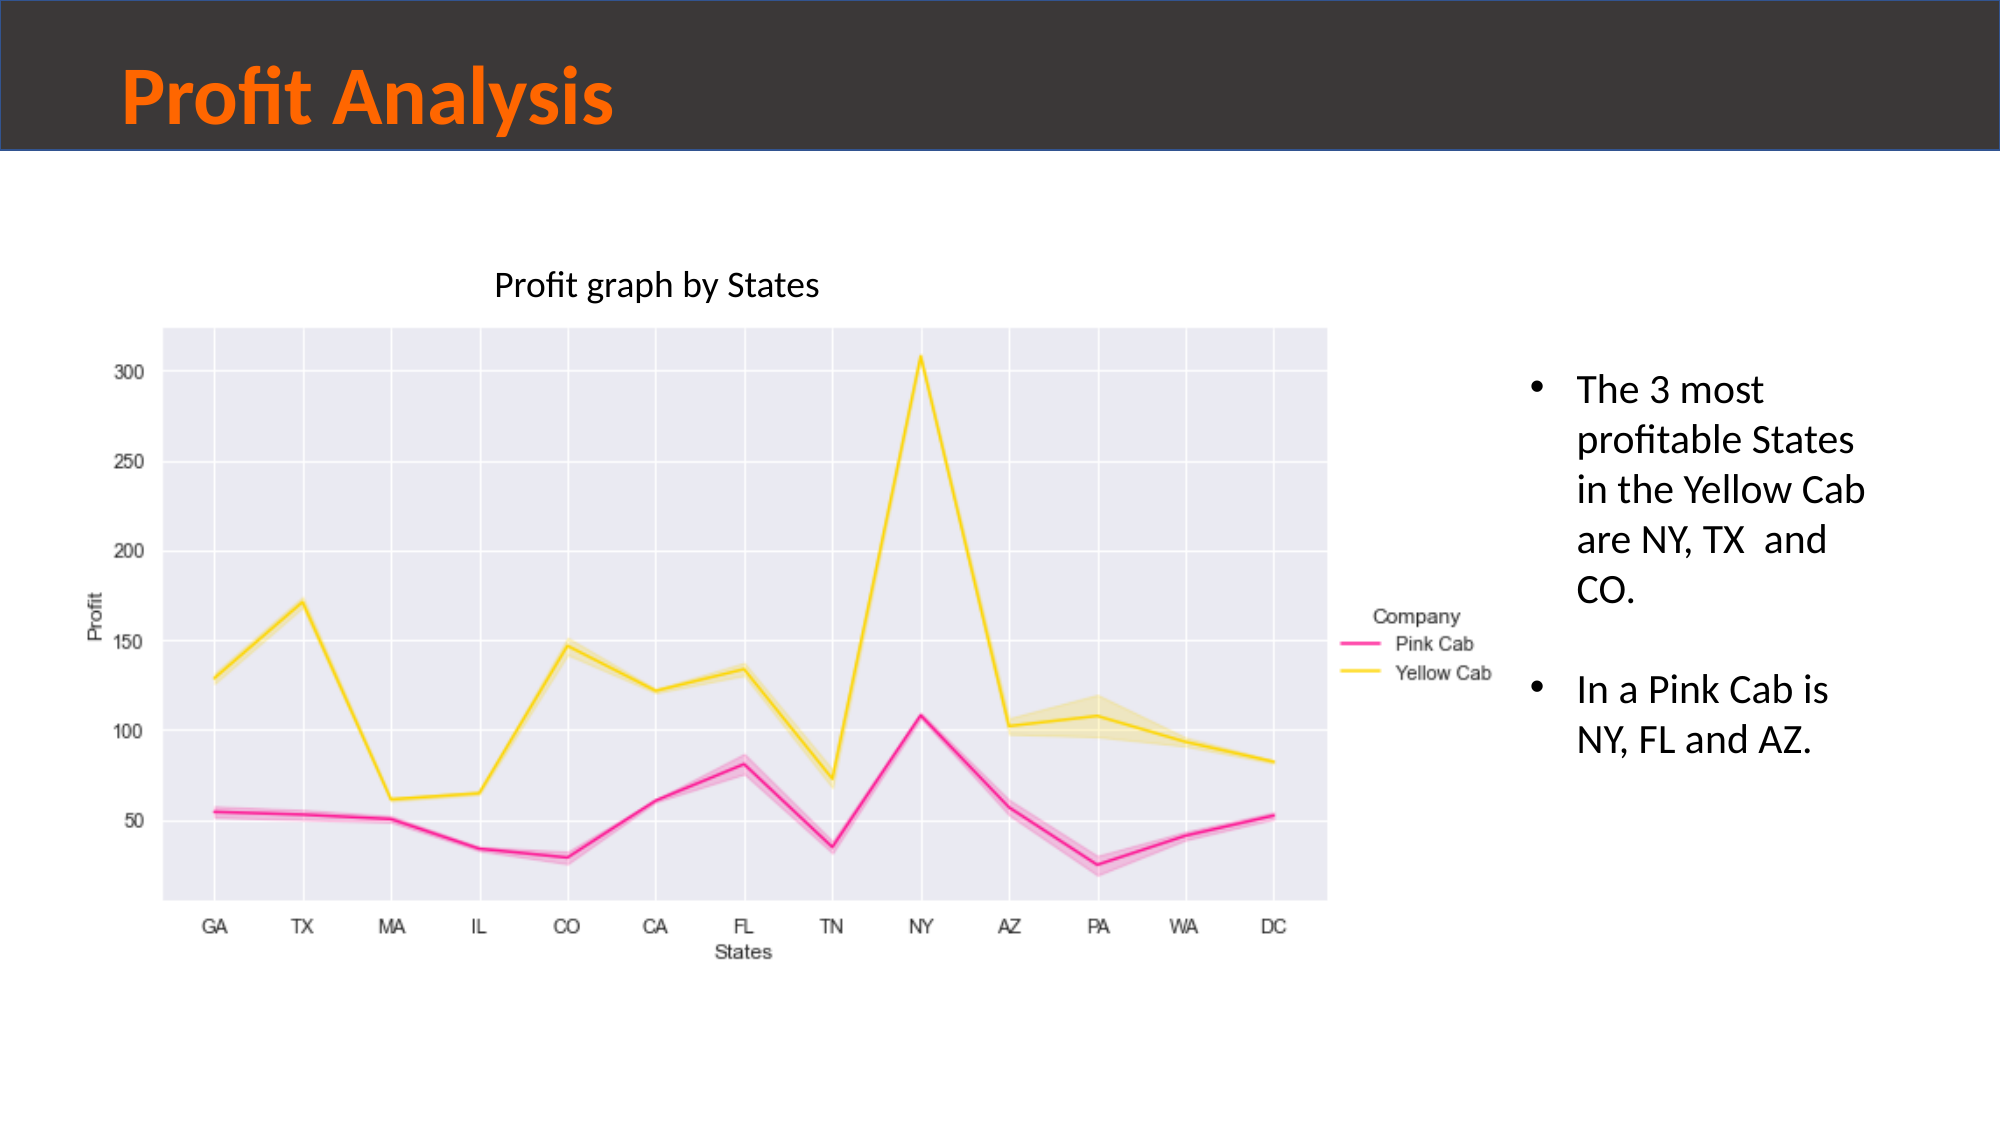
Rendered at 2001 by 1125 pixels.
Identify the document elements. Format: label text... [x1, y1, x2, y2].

text_box The 3 most profitable States in the Yellow Cab are NY, TX and CO. In a Pink Cab is NY, FL and AZ. [1515, 354, 1895, 769]
text_box Profit graph by States [479, 252, 2000, 312]
picture [59, 312, 1515, 983]
text_box Profit Analysis [106, 34, 631, 149]
text_box [0, 0, 2000, 151]
